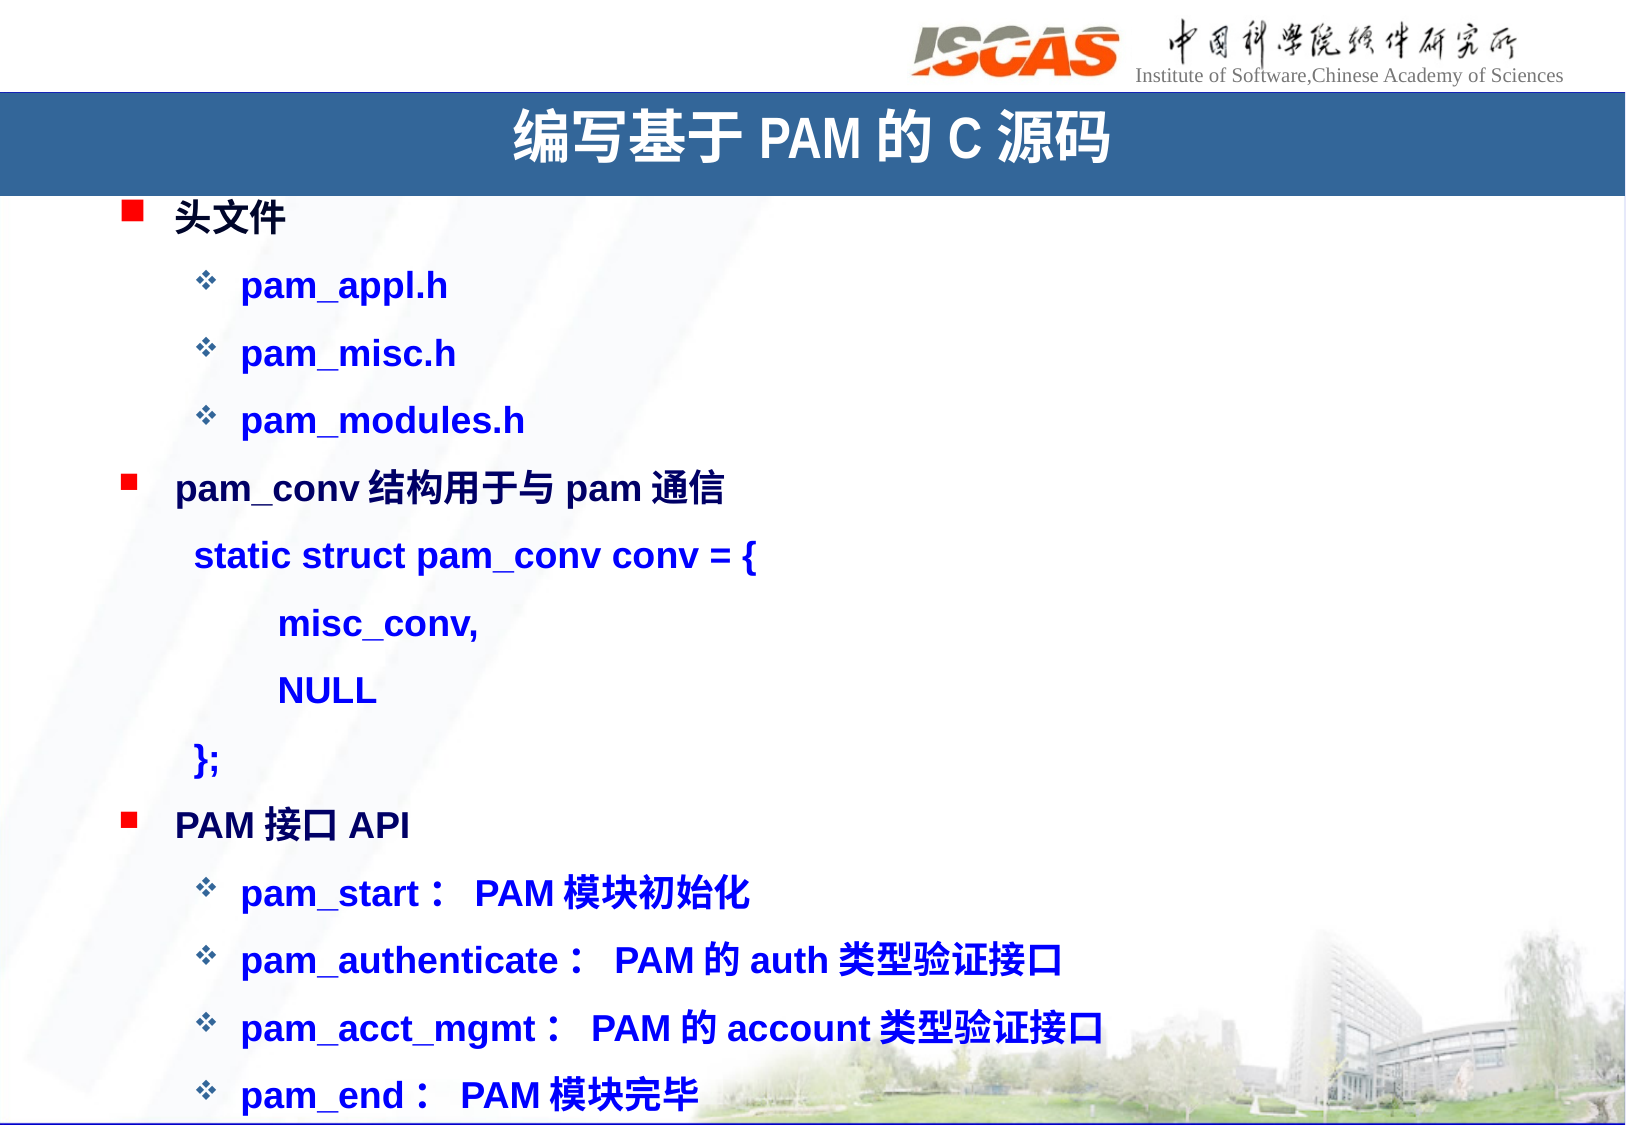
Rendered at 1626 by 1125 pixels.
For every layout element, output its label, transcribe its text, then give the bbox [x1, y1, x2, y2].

title 编写基于PAM的C源码 [0, 92, 1625, 196]
picture [1166, 15, 1519, 71]
text_box 头文件 pam_appl.h pam_misc.h pam_modules.h pam_conv结构用于与pam通信 static struct pam_conv conv = { misc_conv, NULL }; PAM接口API pam_start：PAM模块初始化 pam_authenticate：PAM的auth类型验证接口 pam_acct_mgmt：PAM的account类型验证接口 pam_end：PAM模块完毕 [103, 196, 1561, 1124]
picture [0, 92, 1626, 1125]
picture [907, 18, 1132, 87]
